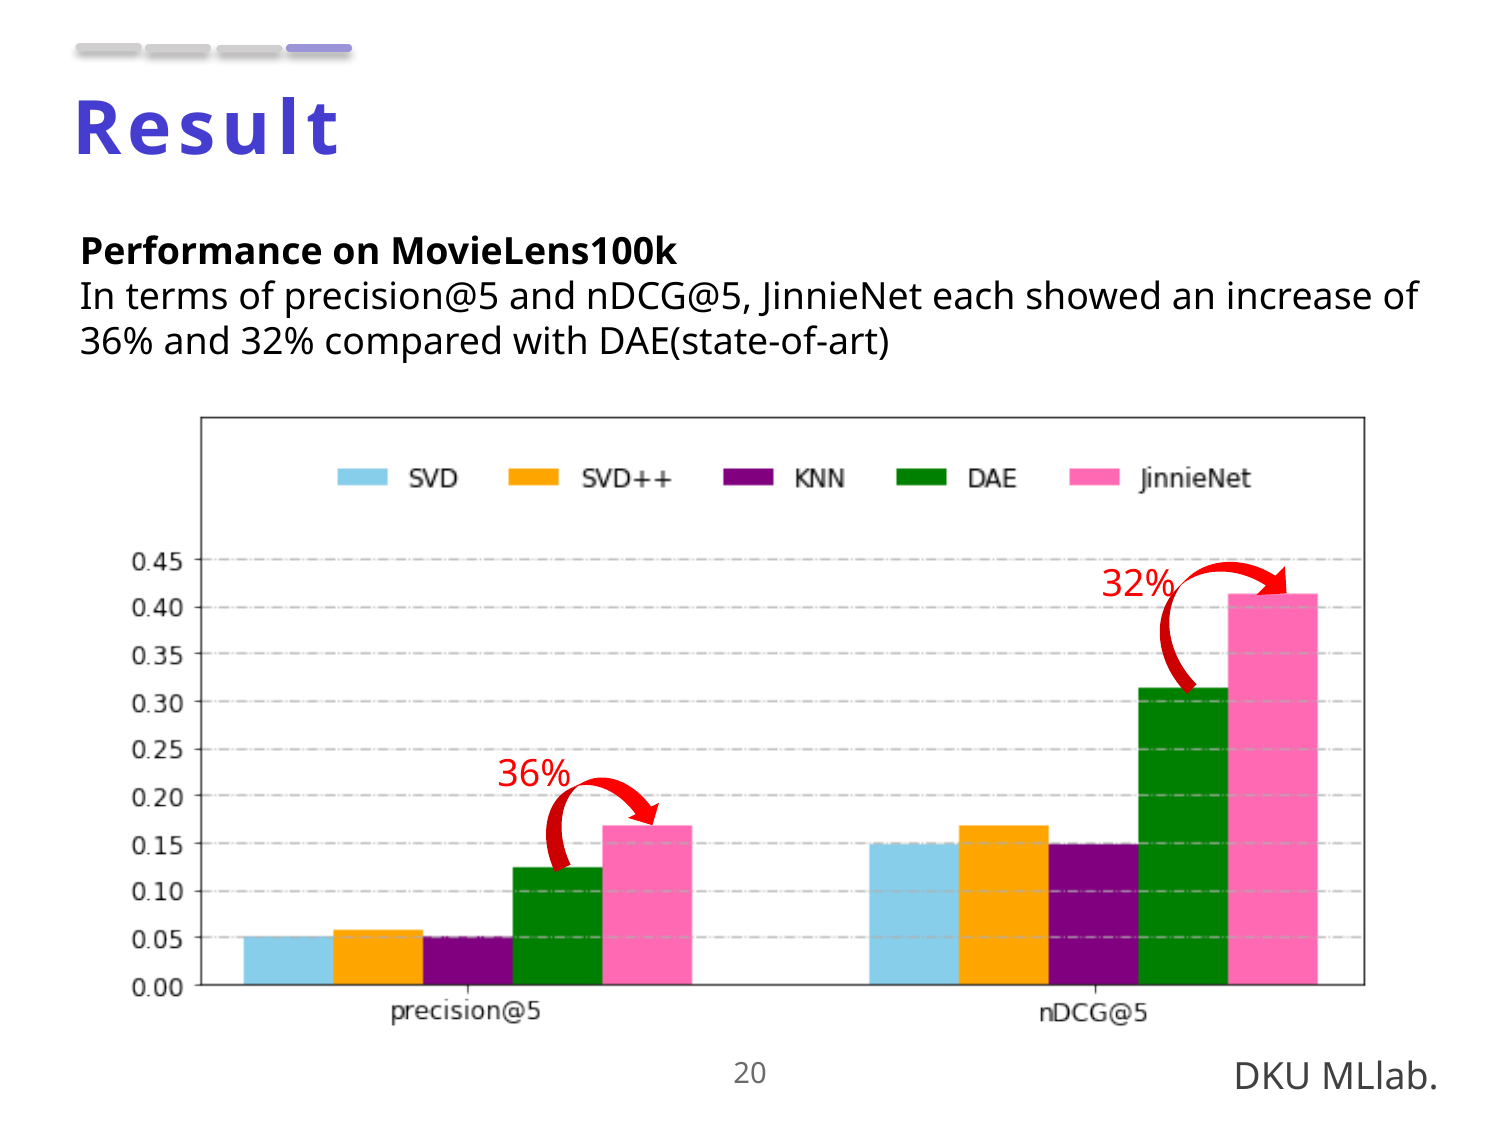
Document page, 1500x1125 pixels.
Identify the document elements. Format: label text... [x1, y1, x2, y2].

text_box Result [57, 72, 354, 177]
picture [115, 396, 1385, 1041]
text_box Performance on MovieLens100k In terms of precision@5 and nDCG@5, JinnieNet each showed an increase of 36% and 32% compared with DAE(state-of-art) [64, 219, 1444, 370]
